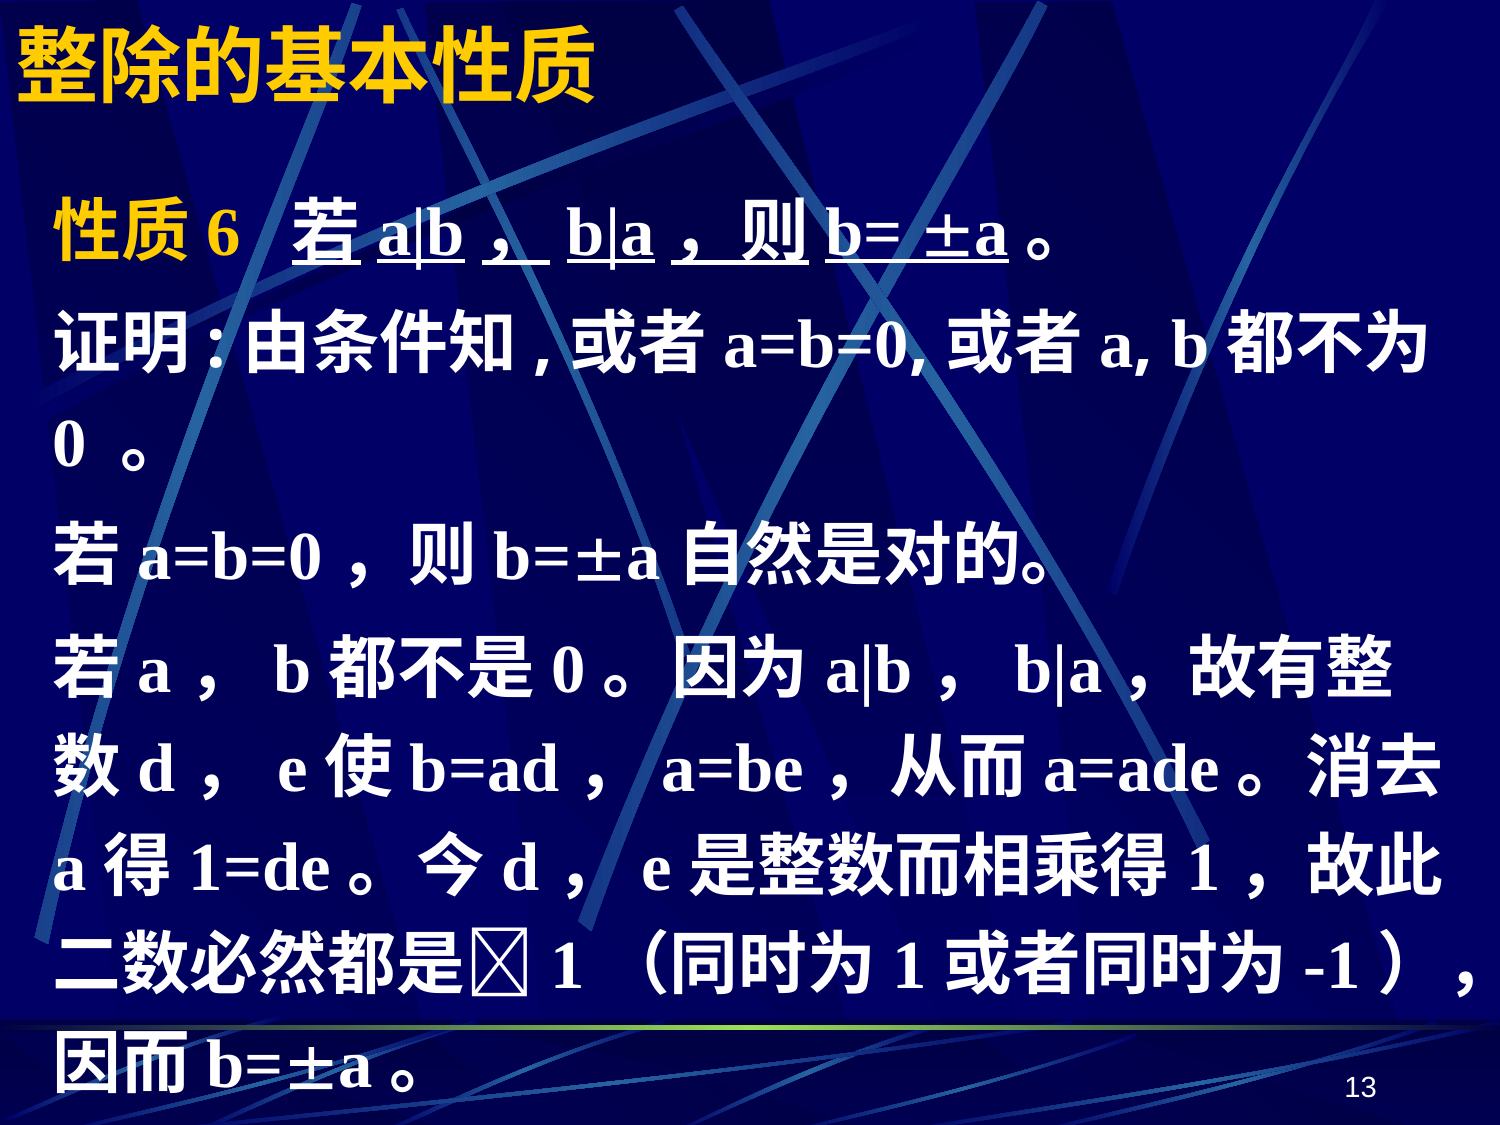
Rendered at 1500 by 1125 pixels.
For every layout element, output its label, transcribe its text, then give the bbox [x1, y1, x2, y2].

title 整除的基本性质 [0, 4, 1276, 122]
list 性质6 若a|b，b|a，则b= a。 证明:由条件知,或者a=b=0,或者a, b都不为0 。 若a=b=0，则b=a自然是对的。 若a，b都不是0。因为a|b，b|a，故有整数d，e使b=ad，a=be，从而a=ade。消去a得1=de。今d，e是整数而相乘得1，故此二数必然都是1（同时为1或者同时为-1），因而b=a。 [37, 162, 1475, 1038]
slide_number 13 [1079, 1035, 1393, 1111]
footer [516, 1035, 993, 1111]
